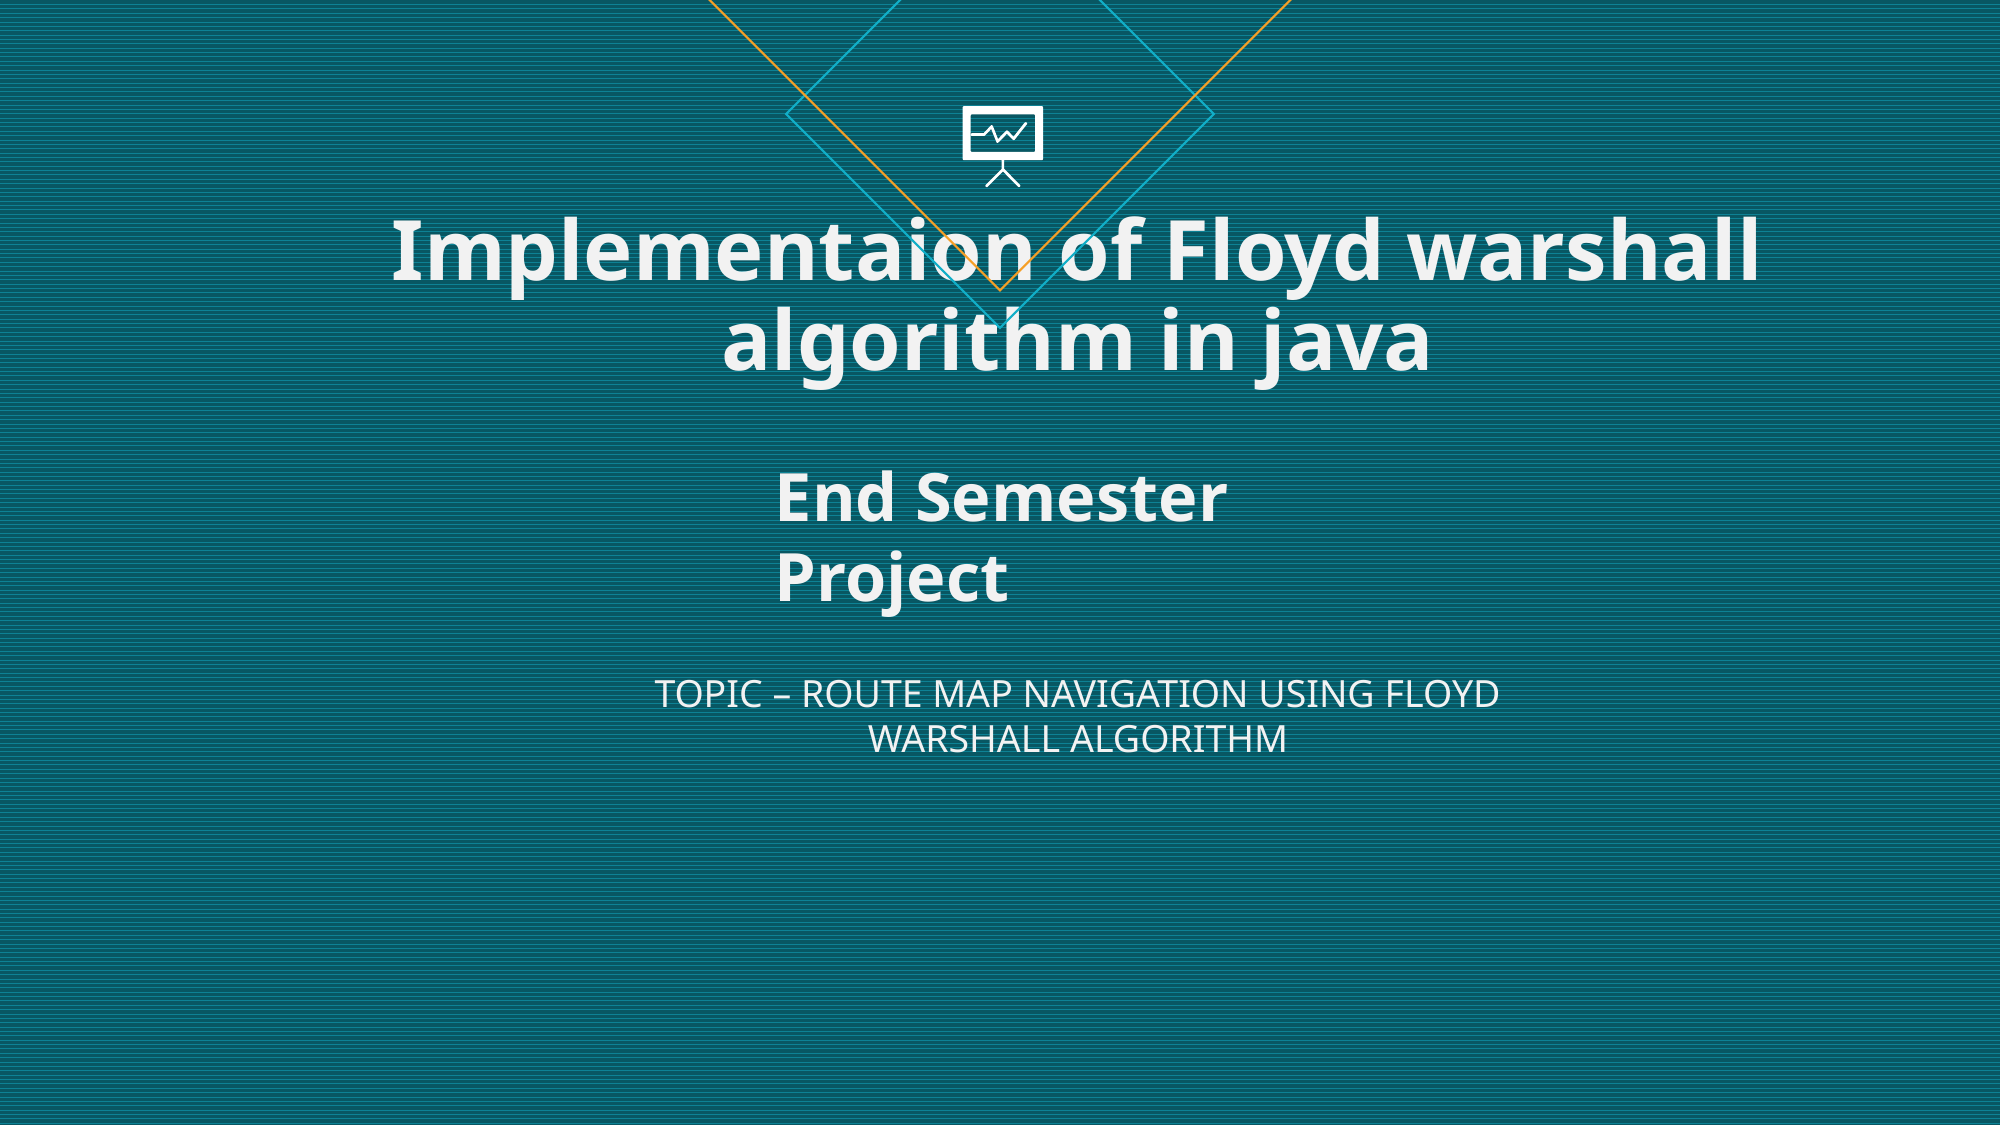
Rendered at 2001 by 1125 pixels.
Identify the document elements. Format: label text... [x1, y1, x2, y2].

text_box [962, 106, 1044, 188]
text_box [708, 0, 1292, 292]
text_box [784, 95, 1216, 330]
text_box TOPIC – ROUTE MAP NAVIGATION USING FLOYD WARSHALL ALGORITHM [566, 662, 1590, 768]
text_box End Semester Project [759, 447, 1396, 622]
title Implementaion of Floyd warshall algorithm in java [232, 208, 1923, 397]
